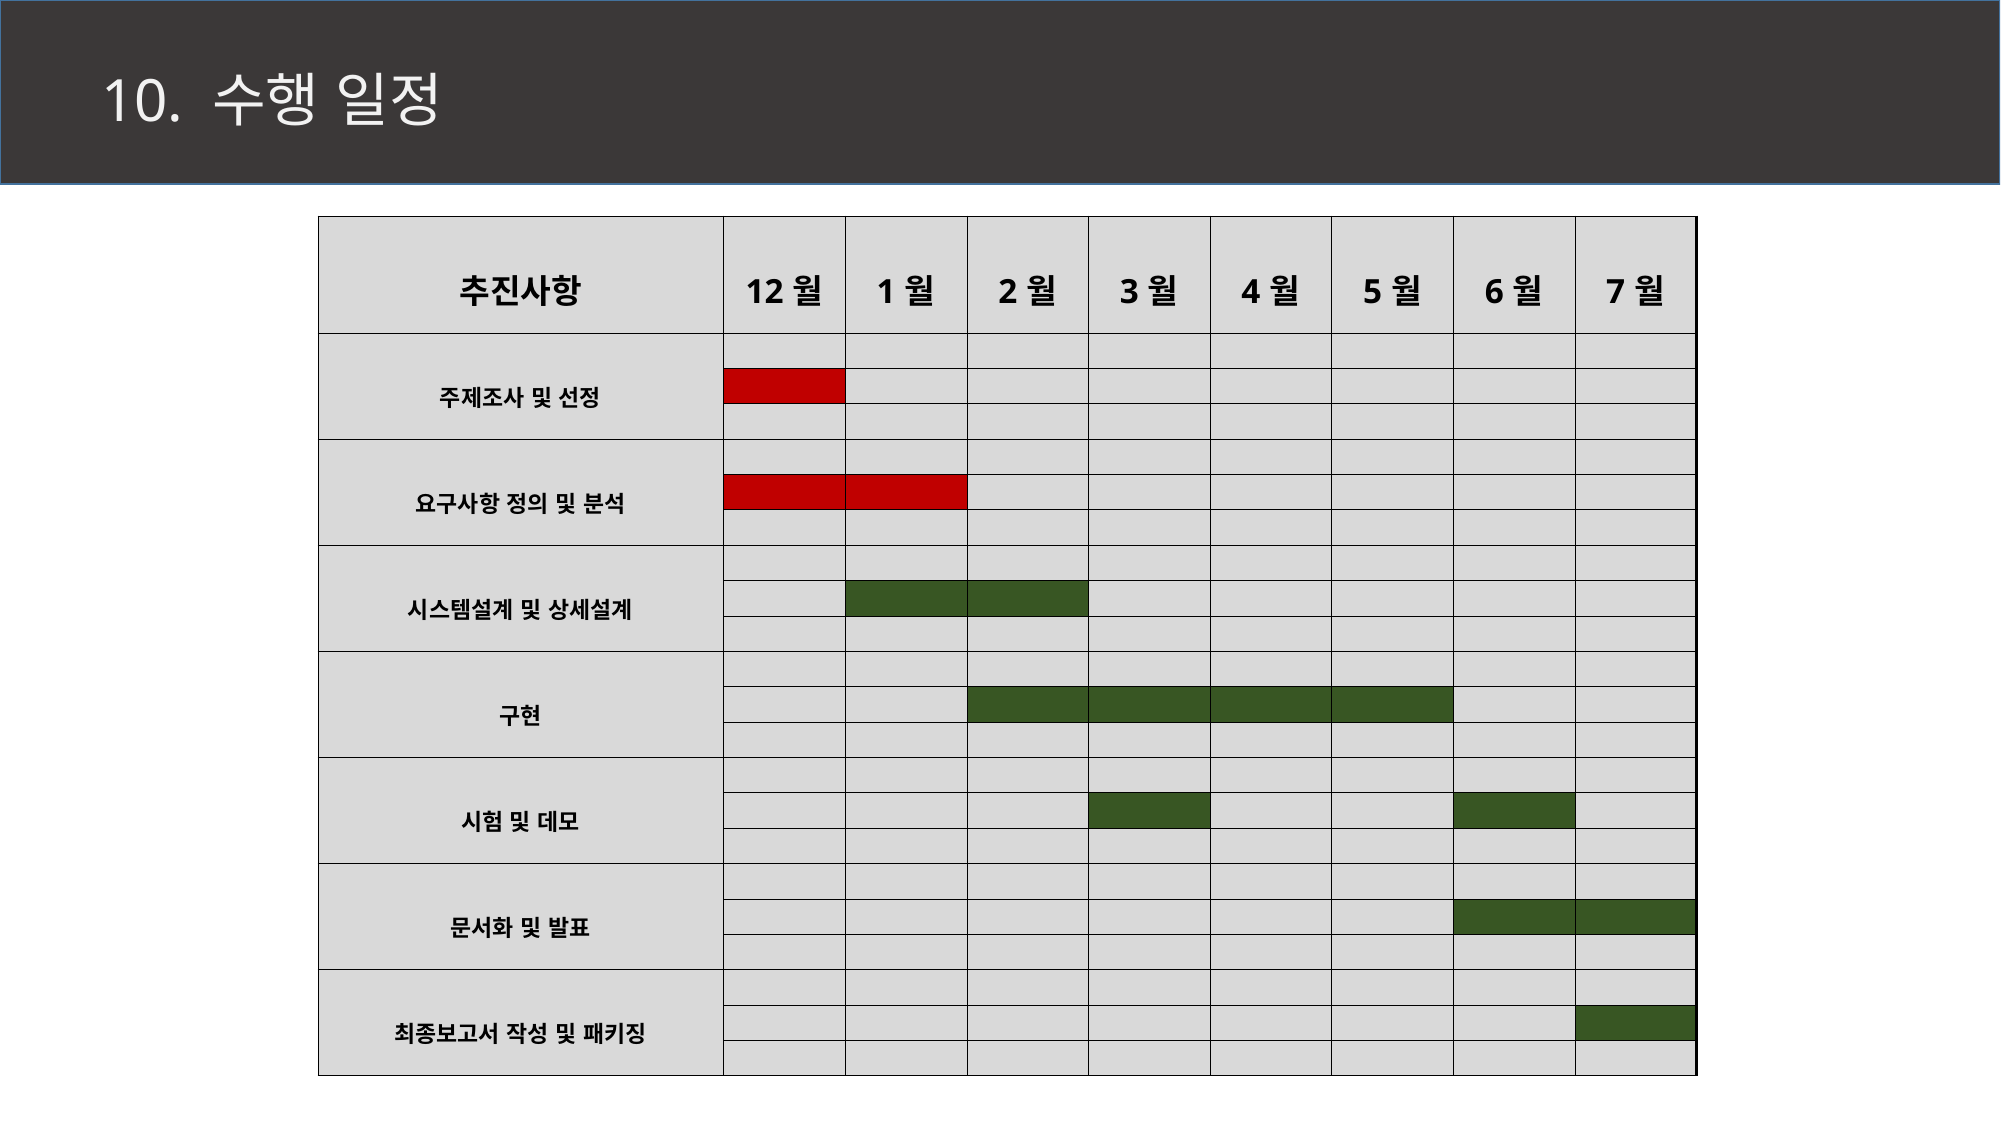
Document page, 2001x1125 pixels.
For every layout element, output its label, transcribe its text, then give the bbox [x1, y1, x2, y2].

table_cell [1332, 617, 1453, 651]
table_cell [1211, 510, 1331, 545]
table_cell [1089, 687, 1210, 722]
table_cell 최종보고서 작성 및 패키징 [319, 970, 723, 1075]
table_cell [846, 687, 967, 722]
table_cell 구현 [319, 652, 723, 757]
table_cell [1332, 935, 1453, 969]
table_cell 요구사항 정의 및 분석 [319, 440, 723, 545]
table_header 4월 [1211, 217, 1331, 333]
table_cell [968, 334, 1088, 368]
table_header 2월 [968, 217, 1088, 333]
table_cell [1454, 404, 1575, 439]
table_cell [1576, 440, 1695, 474]
table_cell [1211, 758, 1331, 792]
table_cell [846, 864, 967, 899]
table_cell [968, 935, 1088, 969]
table_cell [1211, 900, 1331, 934]
table_cell [1576, 1006, 1695, 1040]
table_cell [846, 1041, 967, 1075]
table_cell [1211, 404, 1331, 439]
table_cell [846, 793, 967, 828]
table_cell [1211, 864, 1331, 899]
table_cell [1454, 334, 1575, 368]
table_cell [846, 758, 967, 792]
table_cell [1089, 510, 1210, 545]
table_cell [846, 723, 967, 757]
table_cell [1211, 617, 1331, 651]
table_cell [1089, 617, 1210, 651]
table_cell [1576, 829, 1695, 863]
table_cell [968, 510, 1088, 545]
table_cell [724, 900, 845, 934]
table_cell [1089, 829, 1210, 863]
table_cell [846, 617, 967, 651]
table_cell [1454, 546, 1575, 580]
table_cell [724, 475, 845, 509]
table_header 7월 [1576, 217, 1695, 333]
table_cell [1332, 334, 1453, 368]
table_cell [846, 440, 967, 474]
table_cell [846, 581, 967, 616]
table_cell [968, 758, 1088, 792]
table_header 추진사항 [319, 217, 723, 333]
table_cell [846, 970, 967, 1005]
table_cell [846, 1006, 967, 1040]
table_cell [1089, 758, 1210, 792]
table_cell [1089, 475, 1210, 509]
table_cell [724, 510, 845, 545]
table_cell [1089, 440, 1210, 474]
table_cell [968, 617, 1088, 651]
table_cell [1576, 935, 1695, 969]
table_cell [1576, 334, 1695, 368]
table_cell [1332, 440, 1453, 474]
table_cell [1332, 369, 1453, 403]
table_cell [1454, 687, 1575, 722]
table_cell [1089, 970, 1210, 1005]
table_cell [1089, 864, 1210, 899]
table_cell [1454, 475, 1575, 509]
table_cell [968, 581, 1088, 616]
table_cell [968, 1006, 1088, 1040]
table_cell [1332, 900, 1453, 934]
table_cell [724, 546, 845, 580]
table_cell [724, 935, 845, 969]
table_cell [1332, 546, 1453, 580]
table_cell [1211, 723, 1331, 757]
table_cell [724, 1006, 845, 1040]
table_cell [1454, 1041, 1575, 1075]
table_header 5월 [1332, 217, 1453, 333]
table_cell [724, 652, 845, 686]
table_cell [724, 723, 845, 757]
table_cell [1454, 758, 1575, 792]
table_cell [1454, 829, 1575, 863]
table_cell [1332, 793, 1453, 828]
table_cell [1576, 404, 1695, 439]
table_cell [1454, 1006, 1575, 1040]
table_cell [1332, 652, 1453, 686]
table_cell [968, 864, 1088, 899]
table_cell [846, 652, 967, 686]
table_cell [1454, 652, 1575, 686]
table_cell [968, 369, 1088, 403]
table_cell [1211, 1006, 1331, 1040]
table_cell [1576, 793, 1695, 828]
table_cell [1576, 510, 1695, 545]
table_cell [1089, 793, 1210, 828]
table_cell [1211, 652, 1331, 686]
table_cell [1211, 829, 1331, 863]
table_cell [724, 970, 845, 1005]
table_cell [968, 1041, 1088, 1075]
table_cell [1089, 1041, 1210, 1075]
table_cell [1332, 864, 1453, 899]
table_cell [724, 829, 845, 863]
table_cell [1211, 475, 1331, 509]
table_cell [1576, 723, 1695, 757]
table_cell [1332, 581, 1453, 616]
table_cell [1089, 900, 1210, 934]
table_cell [1576, 369, 1695, 403]
table_cell [1211, 1041, 1331, 1075]
table_cell [1454, 440, 1575, 474]
table_cell [724, 334, 845, 368]
table_cell [1576, 581, 1695, 616]
table_cell [968, 793, 1088, 828]
table_cell 주제조사 및 선정 [319, 334, 723, 439]
table_cell [1454, 793, 1575, 828]
table_cell [1089, 935, 1210, 969]
table_cell [1454, 617, 1575, 651]
table_cell 문서화 및 발표 [319, 864, 723, 969]
table_cell [1454, 510, 1575, 545]
table_cell [1332, 404, 1453, 439]
table_cell [1089, 723, 1210, 757]
table_cell [968, 970, 1088, 1005]
table_cell [1332, 758, 1453, 792]
table_cell [1211, 440, 1331, 474]
table_cell [724, 404, 845, 439]
table_cell [724, 617, 845, 651]
table_cell [1454, 581, 1575, 616]
table_cell 시험 및 데모 [319, 758, 723, 863]
table_cell [1576, 546, 1695, 580]
table_cell [846, 334, 967, 368]
table_cell [1454, 970, 1575, 1005]
table_cell [846, 404, 967, 439]
table_cell [1089, 1006, 1210, 1040]
table_cell [1576, 864, 1695, 899]
table_cell [968, 546, 1088, 580]
table_cell [1454, 935, 1575, 969]
table_cell [724, 758, 845, 792]
table_cell [724, 793, 845, 828]
table_cell [1211, 793, 1331, 828]
table_cell [1089, 581, 1210, 616]
table_cell [1576, 758, 1695, 792]
table_cell [1454, 723, 1575, 757]
table_cell [1576, 617, 1695, 651]
table_cell [724, 369, 845, 403]
table_cell [1576, 652, 1695, 686]
table_cell [846, 546, 967, 580]
table_cell [1576, 900, 1695, 934]
table_cell 시스템설계 및 상세설계 [319, 546, 723, 651]
table_cell [724, 581, 845, 616]
table_cell [1089, 652, 1210, 686]
table_cell [846, 900, 967, 934]
table_header 3월 [1089, 217, 1210, 333]
title 10. 수행 일정 [86, 46, 1034, 142]
table_cell [846, 935, 967, 969]
table_cell [1211, 546, 1331, 580]
table_cell [968, 829, 1088, 863]
table_cell [1576, 687, 1695, 722]
table_cell [1089, 546, 1210, 580]
table_header 6월 [1454, 217, 1575, 333]
table_cell [846, 475, 967, 509]
table_cell [1454, 369, 1575, 403]
table_cell [1211, 369, 1331, 403]
table_cell [968, 404, 1088, 439]
table_cell [1332, 970, 1453, 1005]
table_cell [1089, 369, 1210, 403]
table_cell [968, 475, 1088, 509]
table_cell [1332, 1041, 1453, 1075]
table_cell [1576, 475, 1695, 509]
table_cell [1332, 1006, 1453, 1040]
table_cell [846, 510, 967, 545]
table_cell [1211, 334, 1331, 368]
table_cell [724, 687, 845, 722]
table_cell [1332, 723, 1453, 757]
table_cell [1211, 970, 1331, 1005]
table_cell [968, 440, 1088, 474]
table_cell [1089, 334, 1210, 368]
table_cell [1211, 687, 1331, 722]
table_cell [1332, 475, 1453, 509]
table_cell [846, 829, 967, 863]
table_cell [724, 864, 845, 899]
table_cell [724, 1041, 845, 1075]
table_cell [968, 723, 1088, 757]
table_cell [1454, 900, 1575, 934]
table_cell [968, 900, 1088, 934]
table_cell [1332, 687, 1453, 722]
table_cell [1089, 404, 1210, 439]
table_cell [724, 440, 845, 474]
table_cell [1332, 510, 1453, 545]
table_cell [1576, 1041, 1695, 1075]
table_cell [846, 369, 967, 403]
table_cell [968, 687, 1088, 722]
table_cell [1576, 970, 1695, 1005]
table_cell [1332, 829, 1453, 863]
table_cell [1454, 864, 1575, 899]
table_header 1월 [846, 217, 967, 333]
table_cell [1211, 935, 1331, 969]
table_cell [968, 652, 1088, 686]
table_cell [1211, 581, 1331, 616]
table_header 12월 [724, 217, 845, 333]
